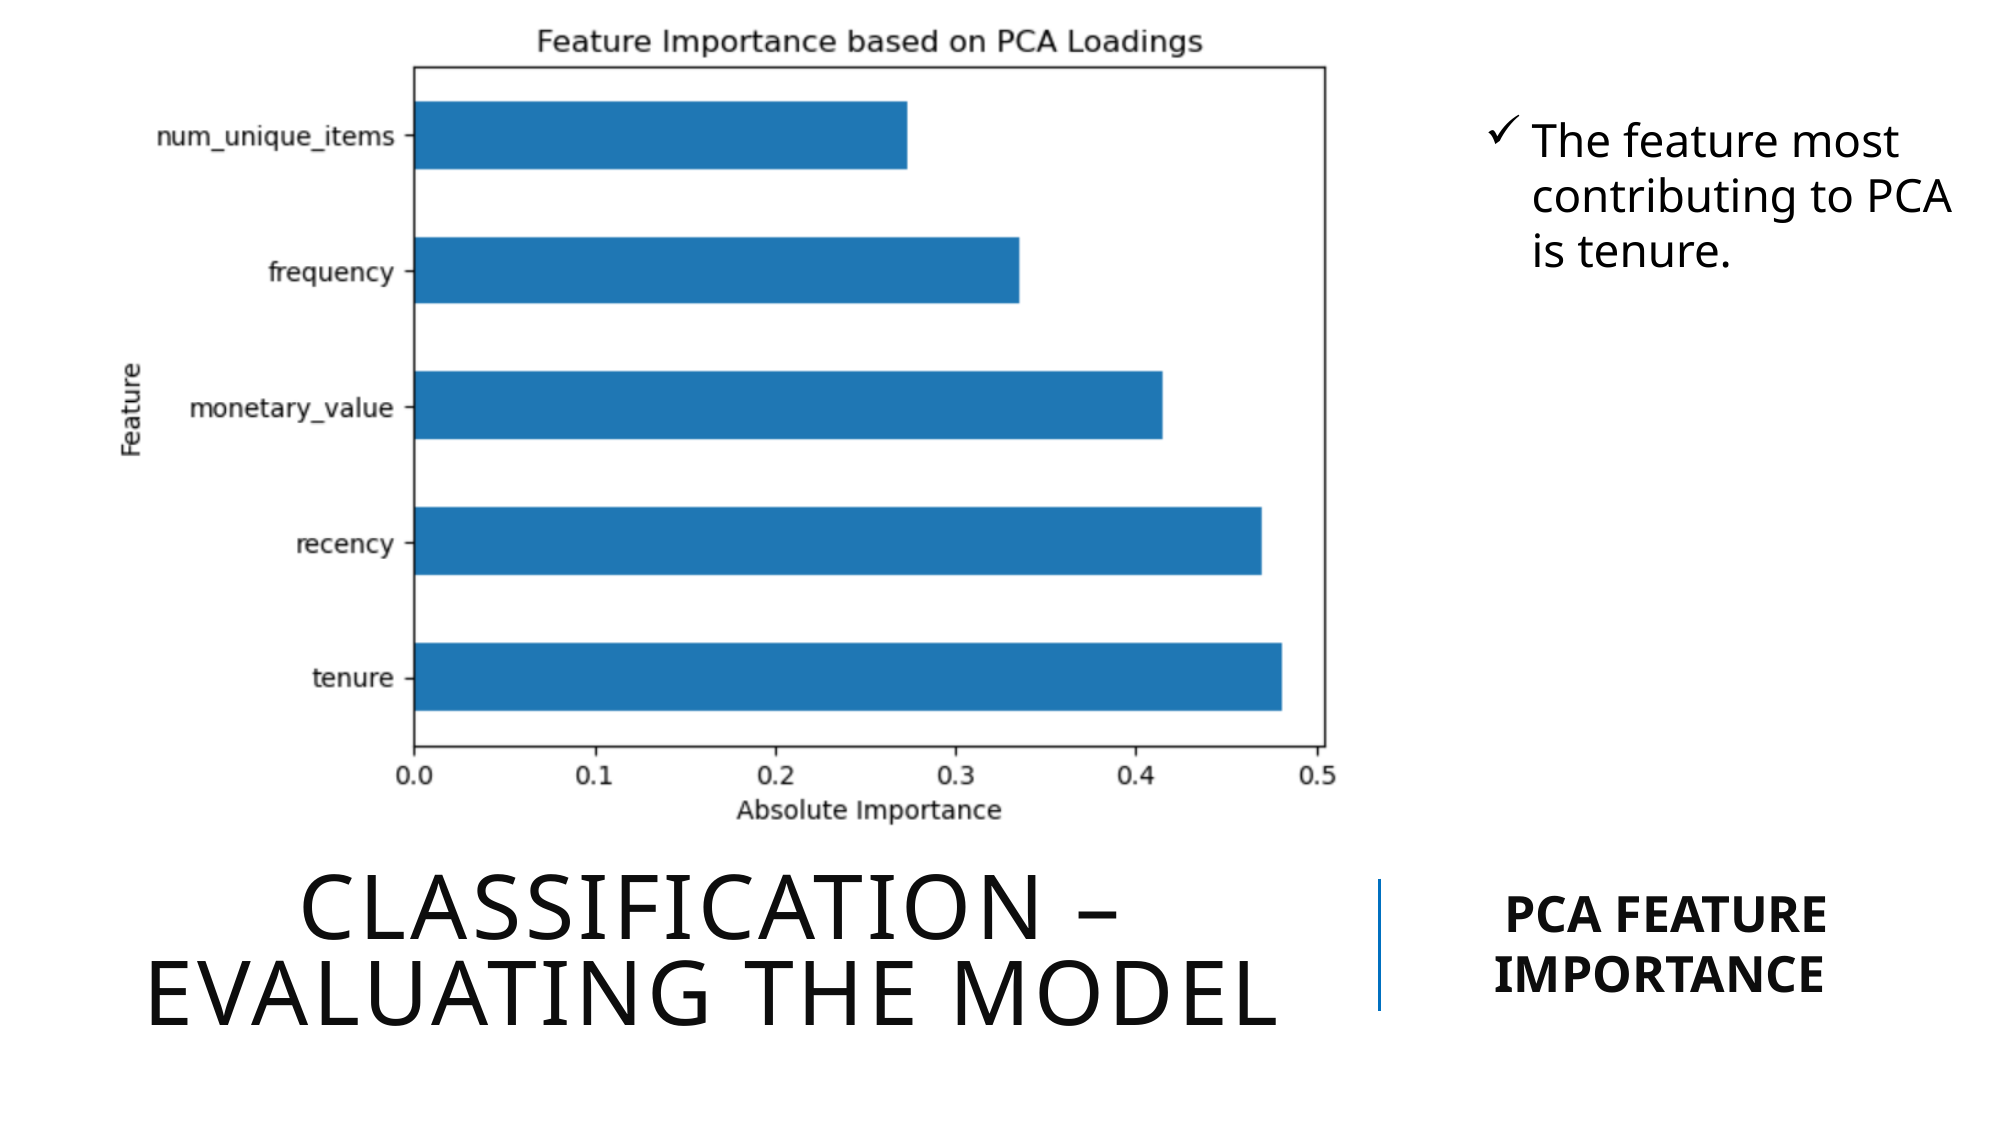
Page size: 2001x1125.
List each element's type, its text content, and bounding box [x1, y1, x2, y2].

list PCA FEATURE IMPORTANCE [1394, 822, 1939, 1063]
title CLASSIFICATION – EVALUATING THE MODEL [75, 836, 1350, 1077]
picture [105, 14, 1351, 837]
text_box The feature most contributing to PCA is tenure. [1470, 104, 1969, 285]
